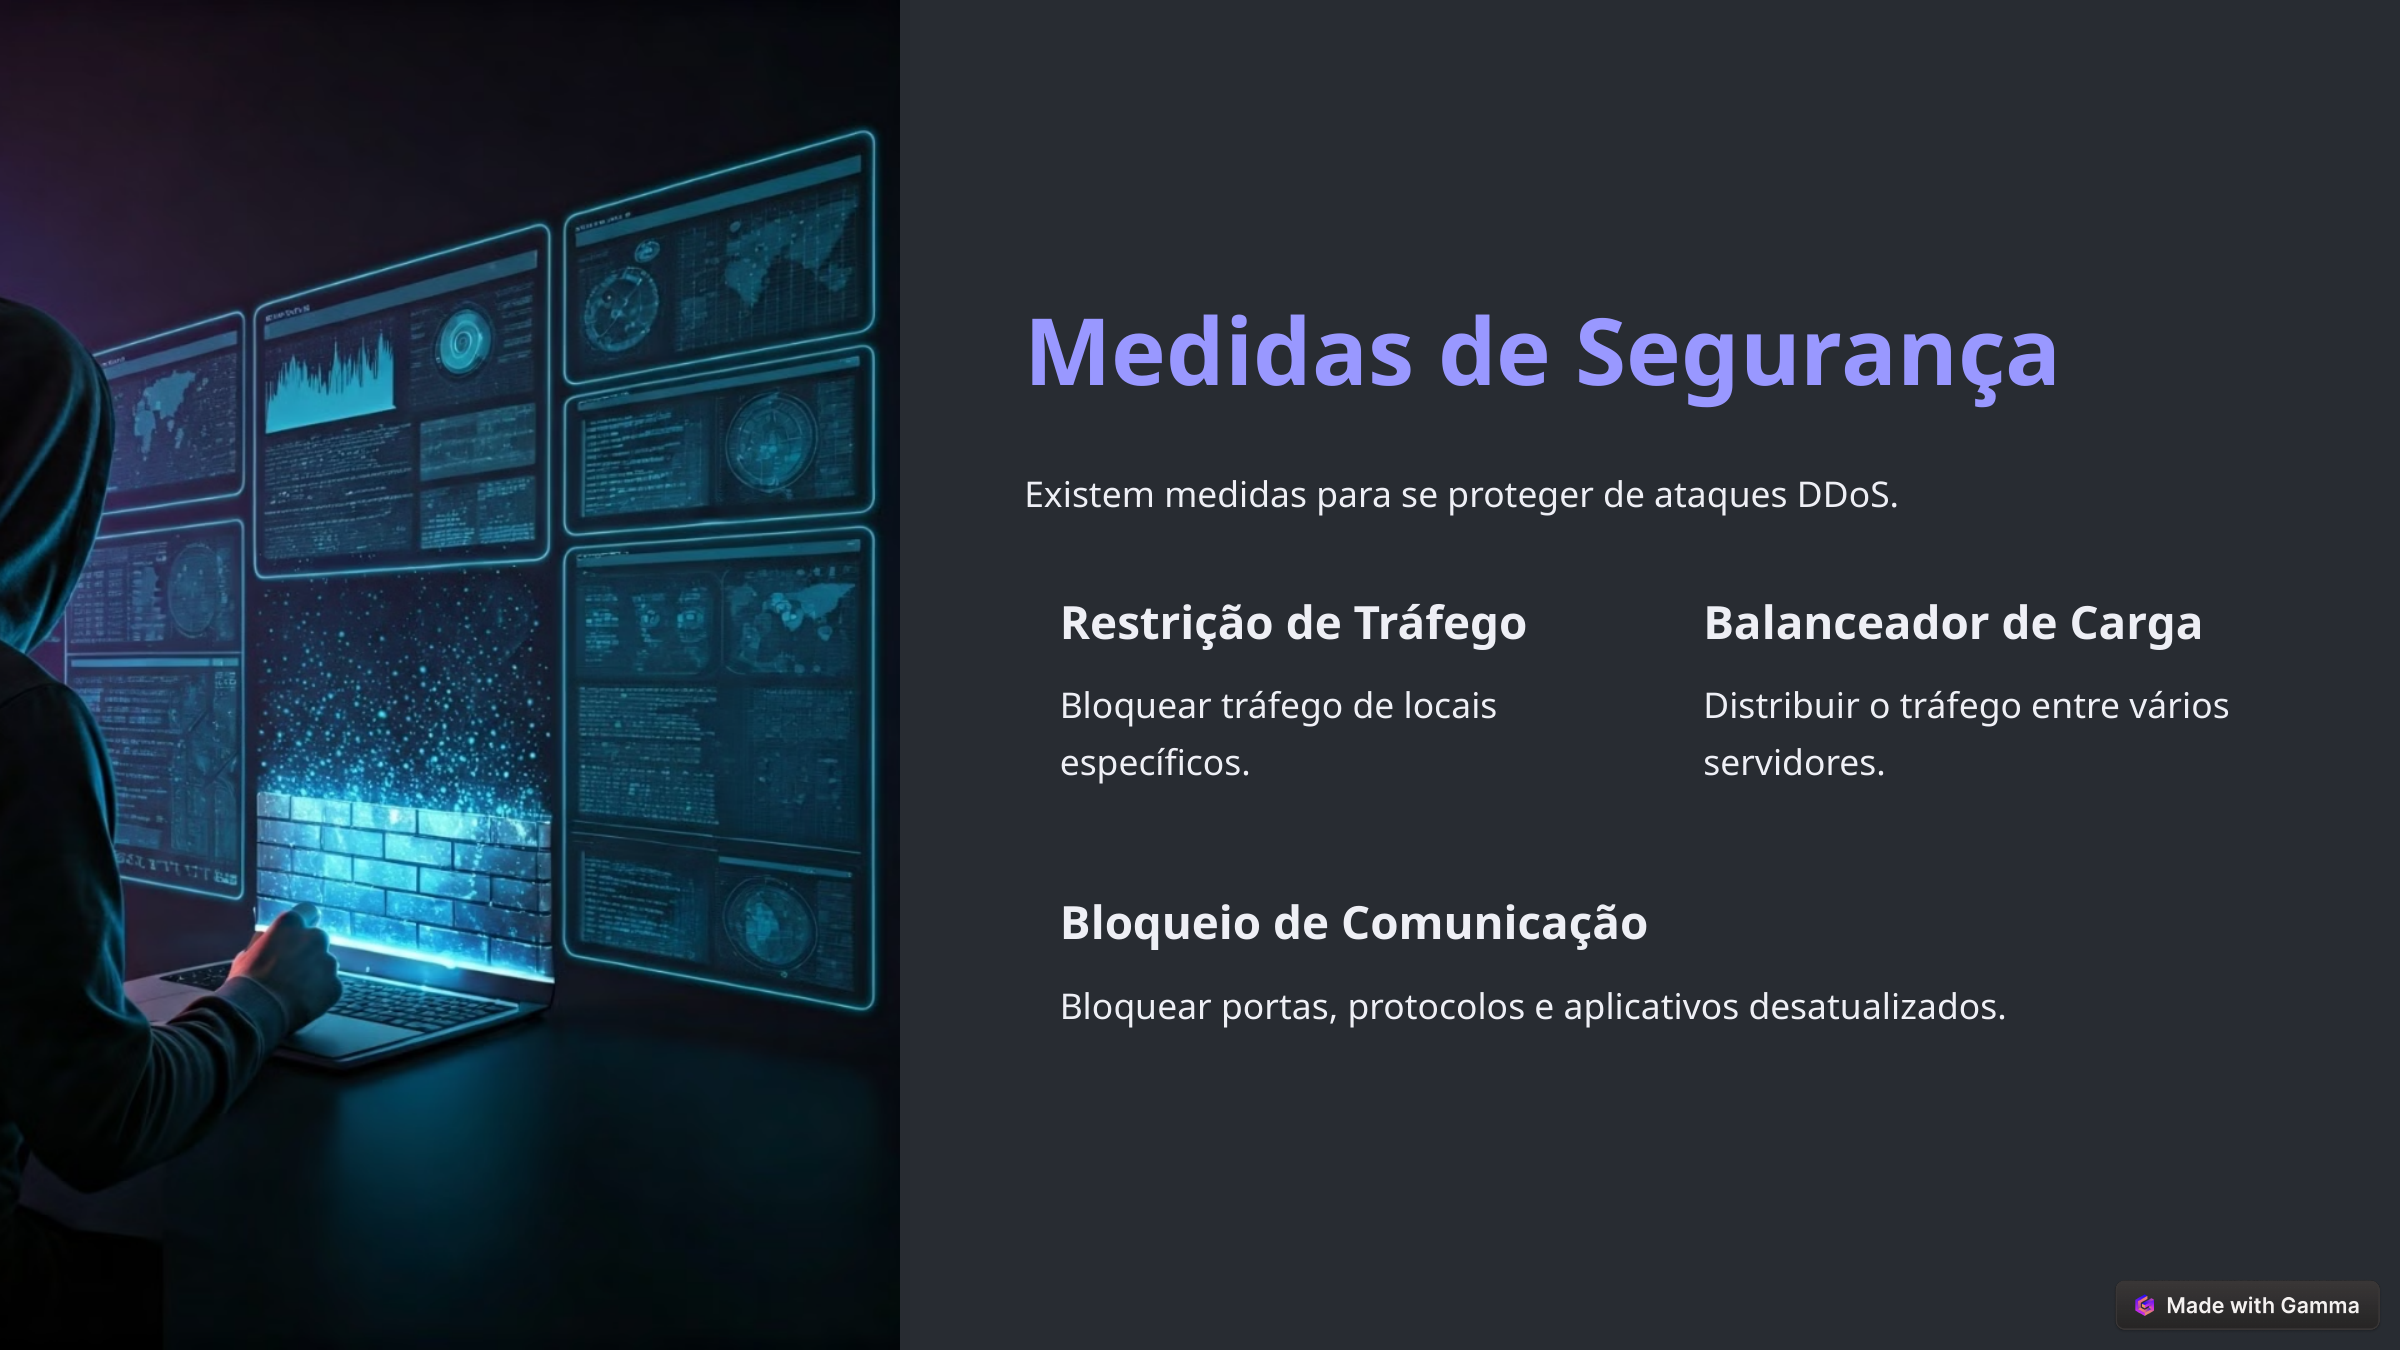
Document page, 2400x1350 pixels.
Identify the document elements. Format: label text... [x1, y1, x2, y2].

picture [0, 0, 900, 1350]
picture [2106, 1271, 2389, 1339]
text_box Distribuir o tráfego entre vários servidores. [1703, 669, 2241, 784]
text_box Existem medidas para se proteger de ataques DDoS. [1024, 457, 2276, 515]
text_box [1024, 554, 1633, 820]
text_box Balanceador de Carga [1703, 590, 2171, 649]
text_box [1667, 554, 2276, 820]
text_box [1024, 854, 2276, 1063]
text_box Bloqueio de Comunicação [1059, 890, 1595, 949]
picture [0, 634, 9, 643]
text_box Bloquear tráfego de locais específicos. [1059, 669, 1597, 784]
text_box Bloquear portas, protocolos e aplicativos desatualizados. [1059, 969, 2240, 1027]
text_box Restrição de Tráfego [1059, 590, 1528, 649]
picture [37, 544, 42, 553]
picture [28, 552, 34, 561]
text_box Medidas de Segurança [1024, 287, 1960, 405]
